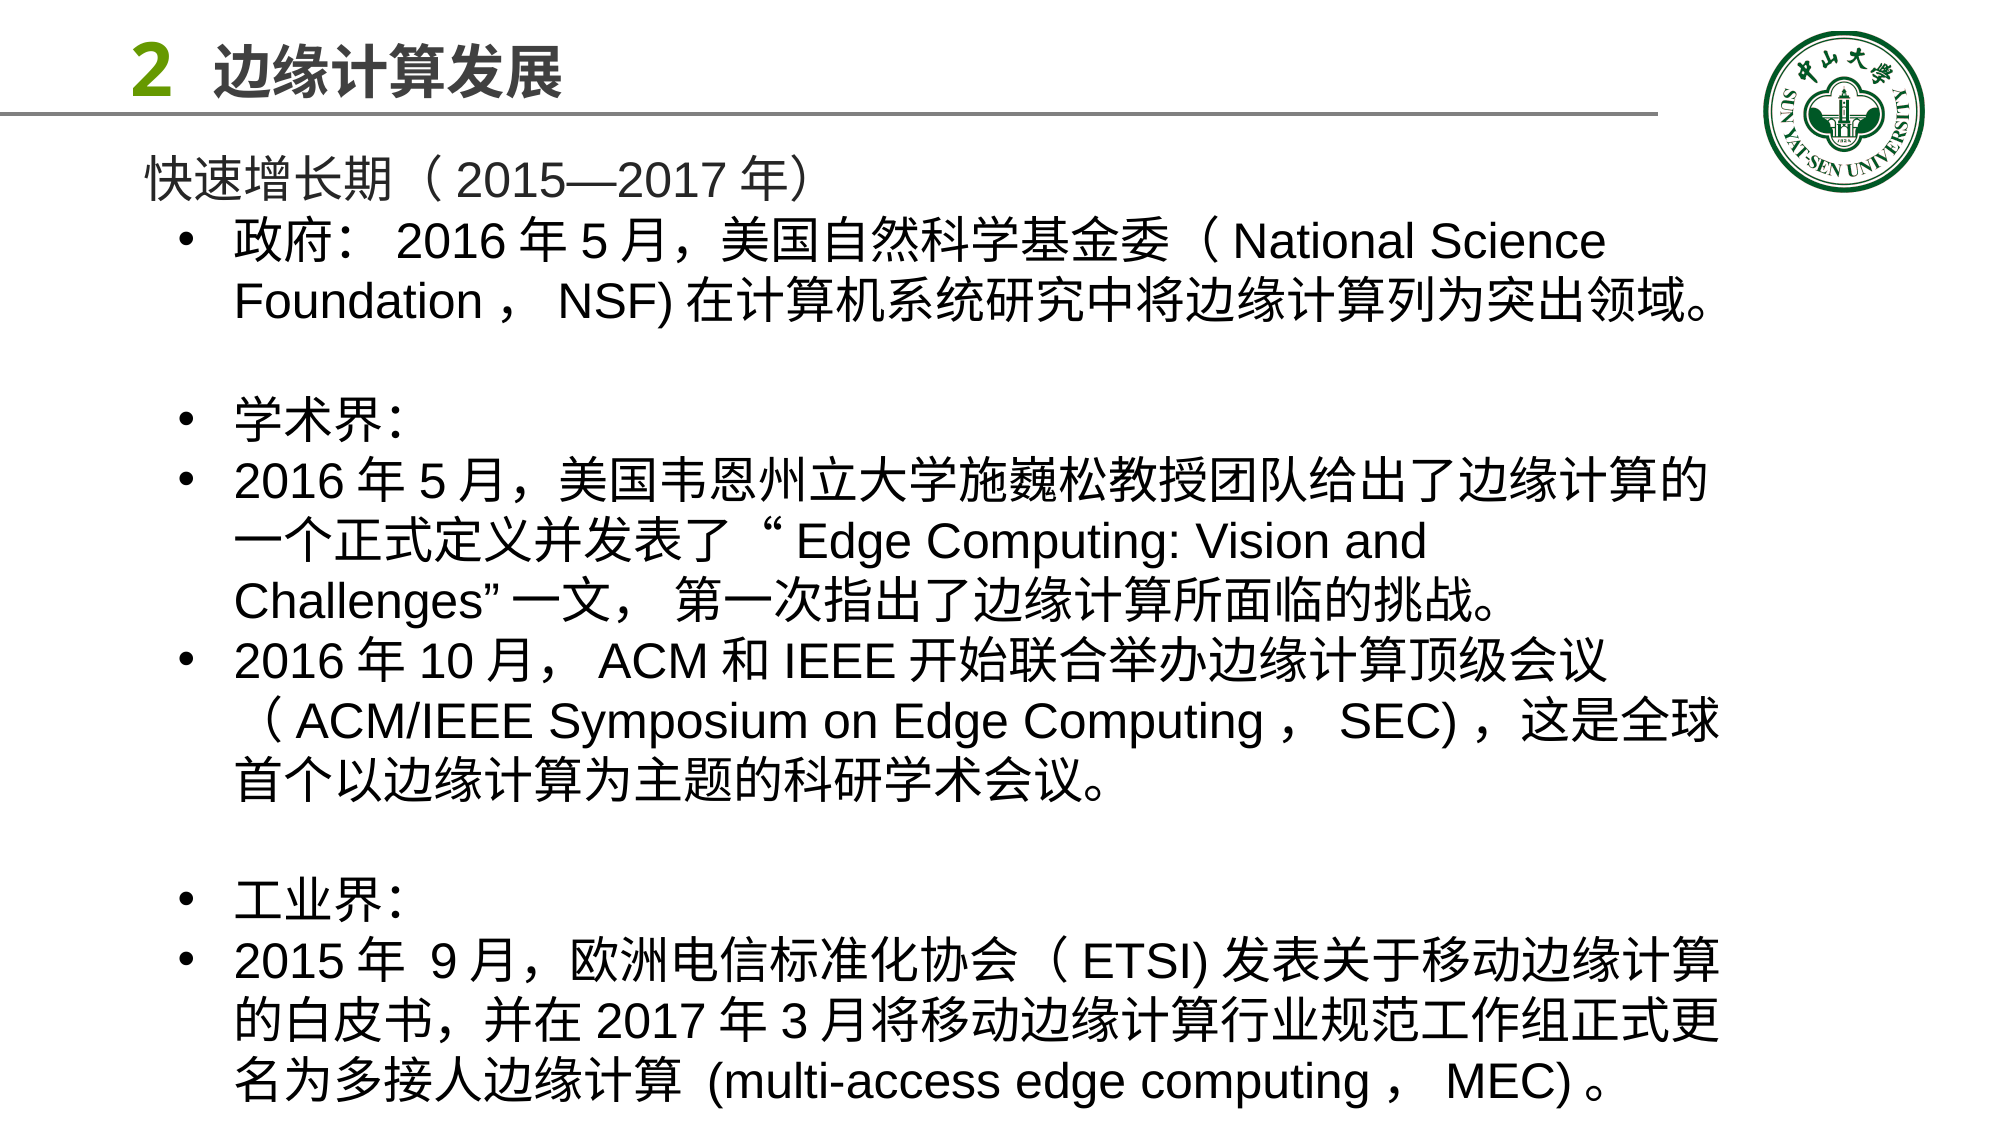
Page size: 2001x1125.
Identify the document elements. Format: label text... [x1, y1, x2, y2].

picture [1763, 31, 1925, 193]
text_box 政府：2016年5月，美国自然科学基金委（National Science Foundation，NSF)在计算机系统研究中将边缘计算列为突出领域。 学术界： 2016年5月，美国韦恩州立大学施巍松教授团队给出了边缘计算的一个正式定义并发表了“Edge Computing: Vision and Challenges”一文， 第一次指出了边缘计算所面临的挑战。 2016年10月，ACM和IEEE开始联合举办边缘计算顶级会议（ACM/IEEE Symposium on Edge Computing，SEC)，这是全球首个以边缘计算为主题的科研学术会议。 工业界： 2015年 9月，欧洲电信标准化协会（ETSI)发表关于移动边缘计算的白皮书，并在2017年3月将移动边缘计算行业规范工作组正式更名为多接人边缘计算 (multi-access edge computing，MEC)。 [162, 201, 1739, 1116]
text_box 2 [12, 11, 292, 122]
text_box 快速增长期（2015—2017年） [128, 122, 1301, 215]
text_box 边缘计算发展 [292, 28, 739, 113]
